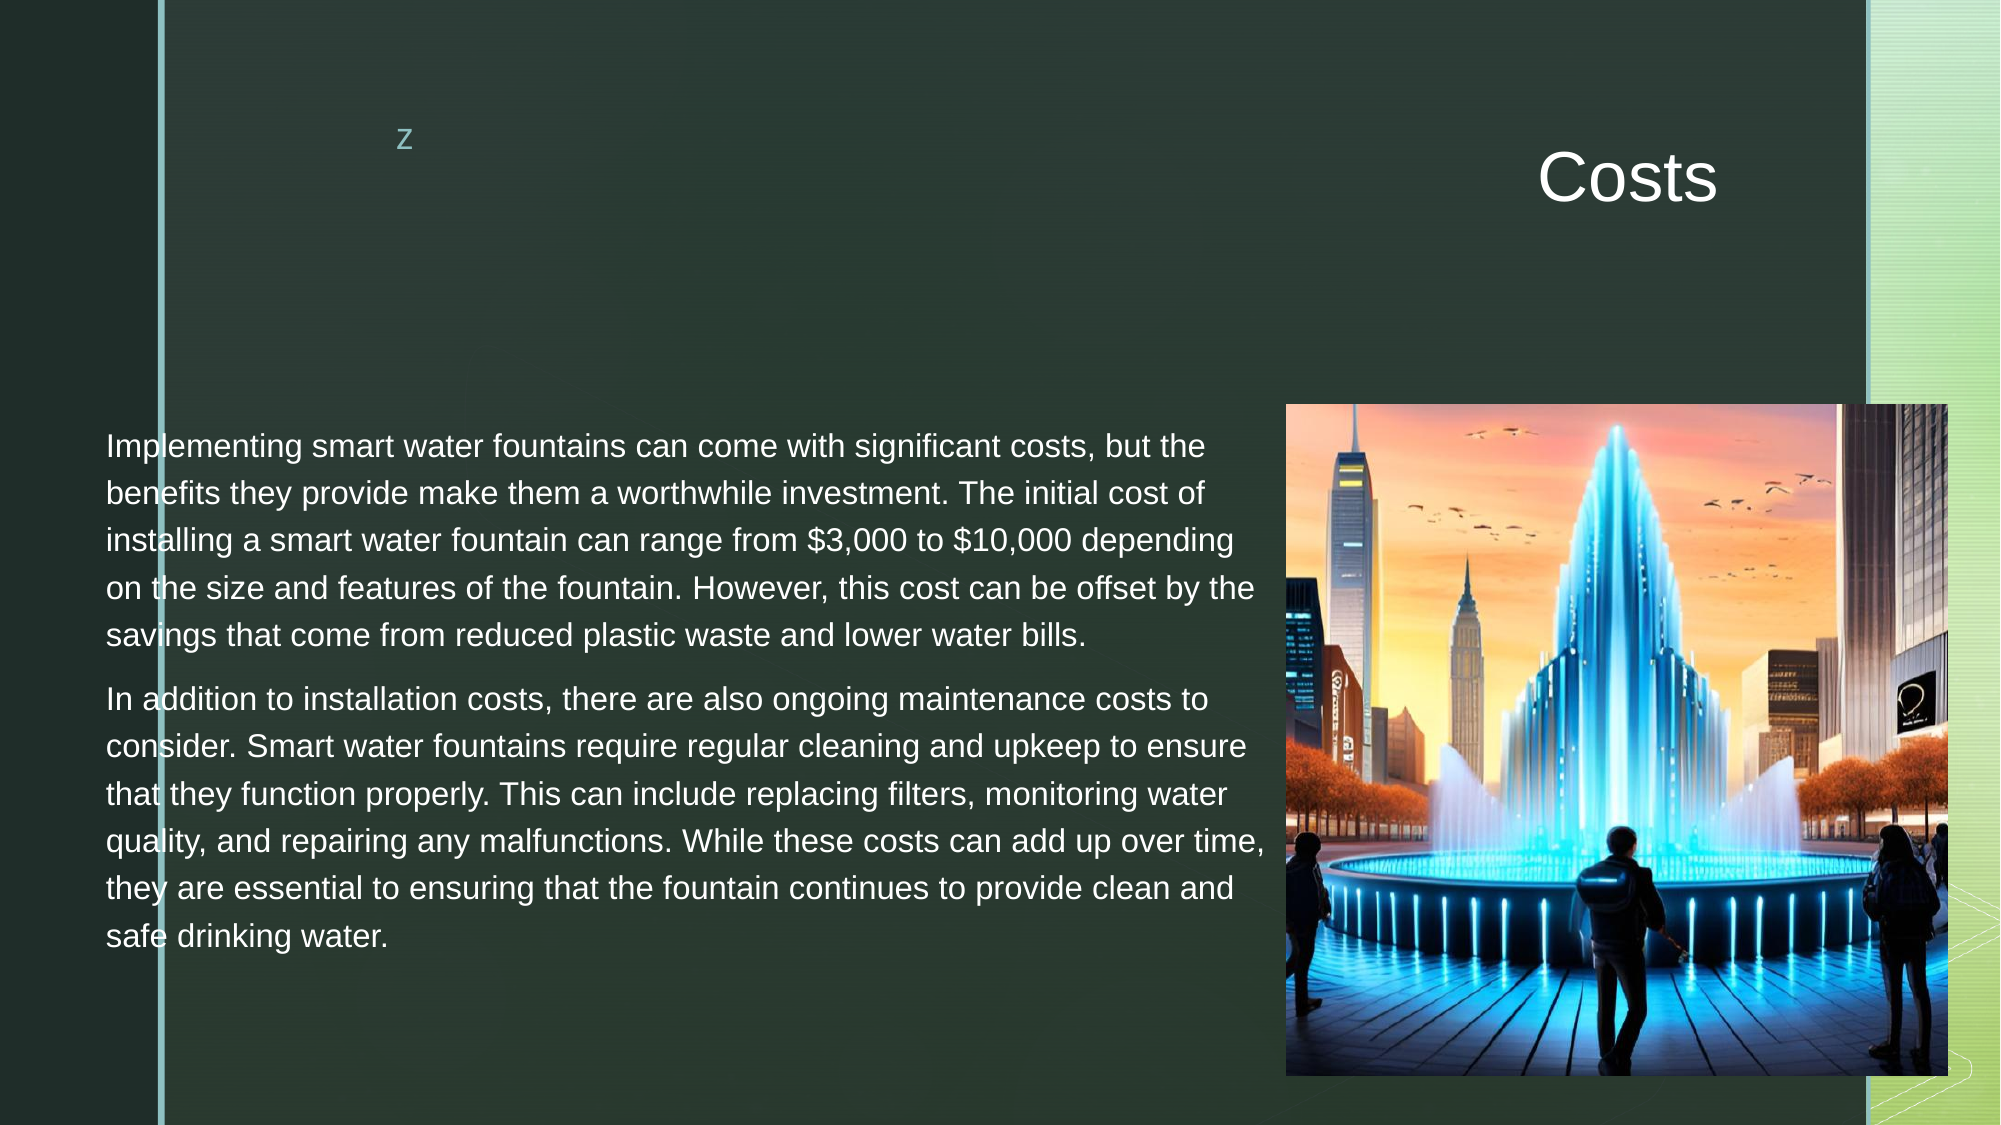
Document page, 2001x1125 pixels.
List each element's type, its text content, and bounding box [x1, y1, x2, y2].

list Implementing smart water fountains can come with significant costs, but the benefits they provide make them a worthwhile investment. The initial cost of installing a smart water fountain can range from $3,000 to $10,000 depending on the size and features of the fountain. However, this cost can be offset by the savings that come from reduced plastic waste and lower water bills. In addition to installation costs, there are also ongoing maintenance costs to consider. Smart water fountains require regular cleaning and upkeep to ensure that they function properly. This can include replacing filters, monitoring water quality, and repairing any malfunctions. While these costs can add up over time, they are essential to ensuring that the fountain continues to provide clean and safe drinking water. [90, 404, 1286, 966]
title Costs [428, 132, 1734, 310]
picture [1286, 0, 2001, 1125]
